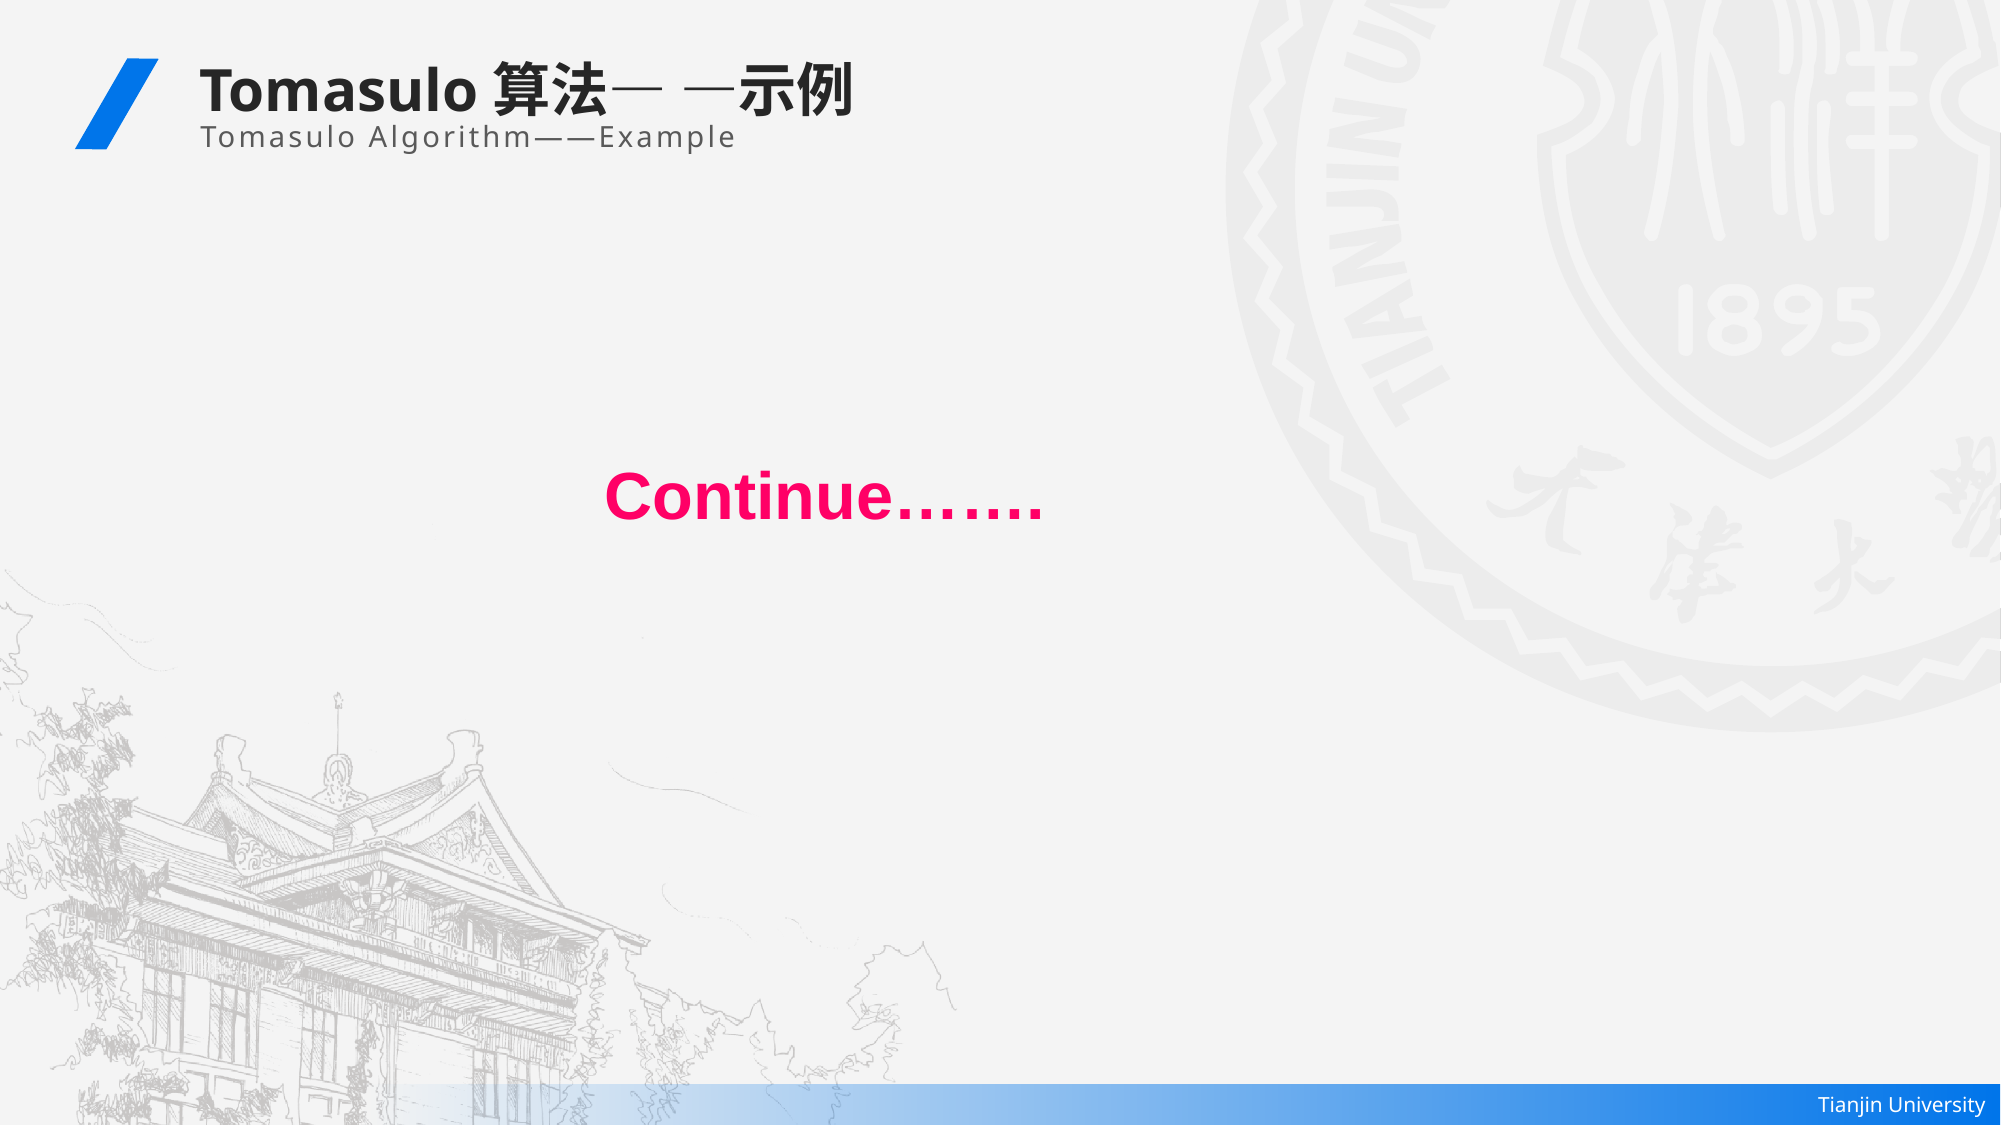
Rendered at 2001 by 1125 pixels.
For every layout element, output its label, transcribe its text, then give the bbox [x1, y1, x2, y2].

text_box [74, 98, 104, 150]
text_box Continue……. [590, 445, 1415, 540]
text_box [104, 45, 858, 163]
